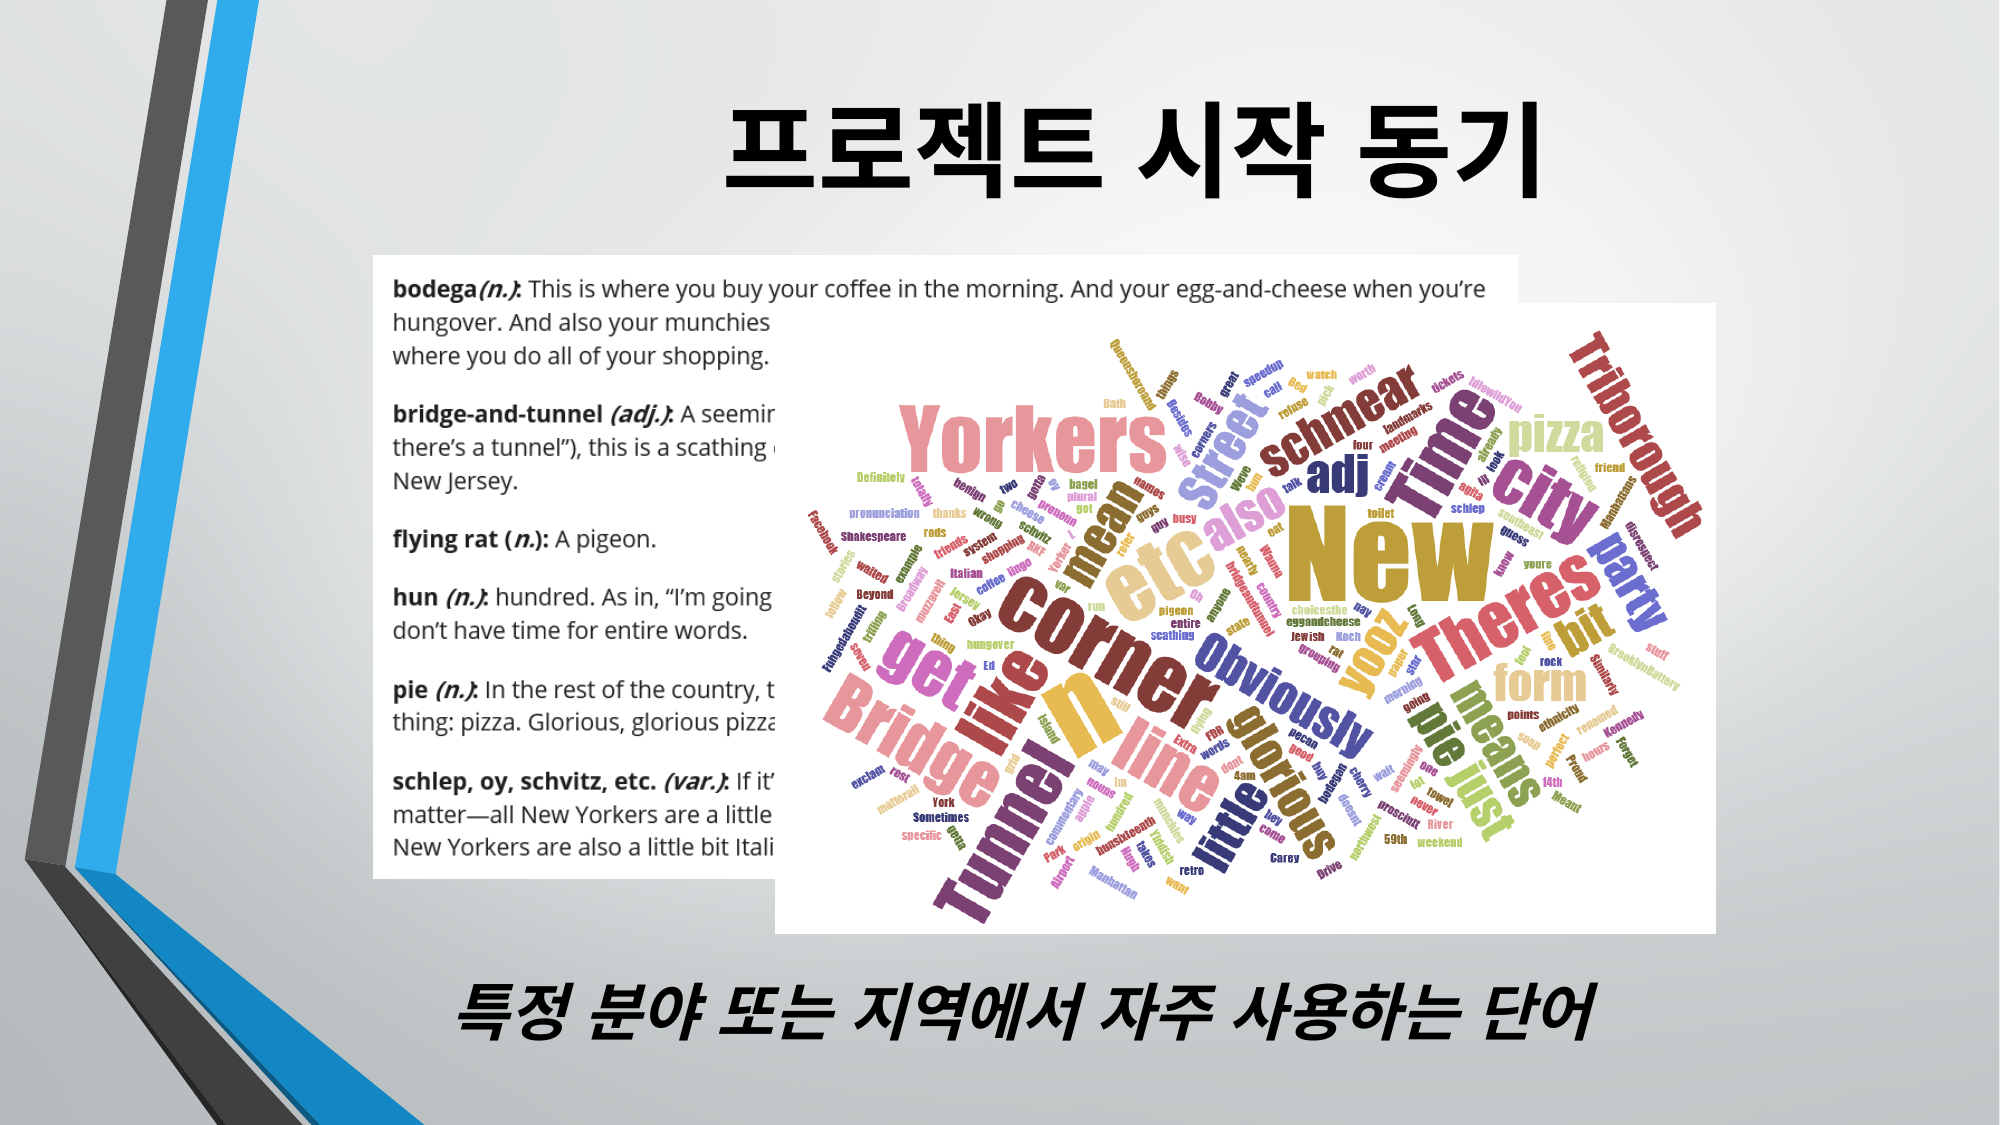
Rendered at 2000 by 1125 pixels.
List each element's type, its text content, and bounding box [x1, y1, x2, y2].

picture [373, 255, 1716, 935]
title 프로젝트 시작 동기 [385, 78, 1886, 217]
text_box 특정 분야 또는 지역에서 자주 사용하는 단어 [436, 965, 1716, 1056]
